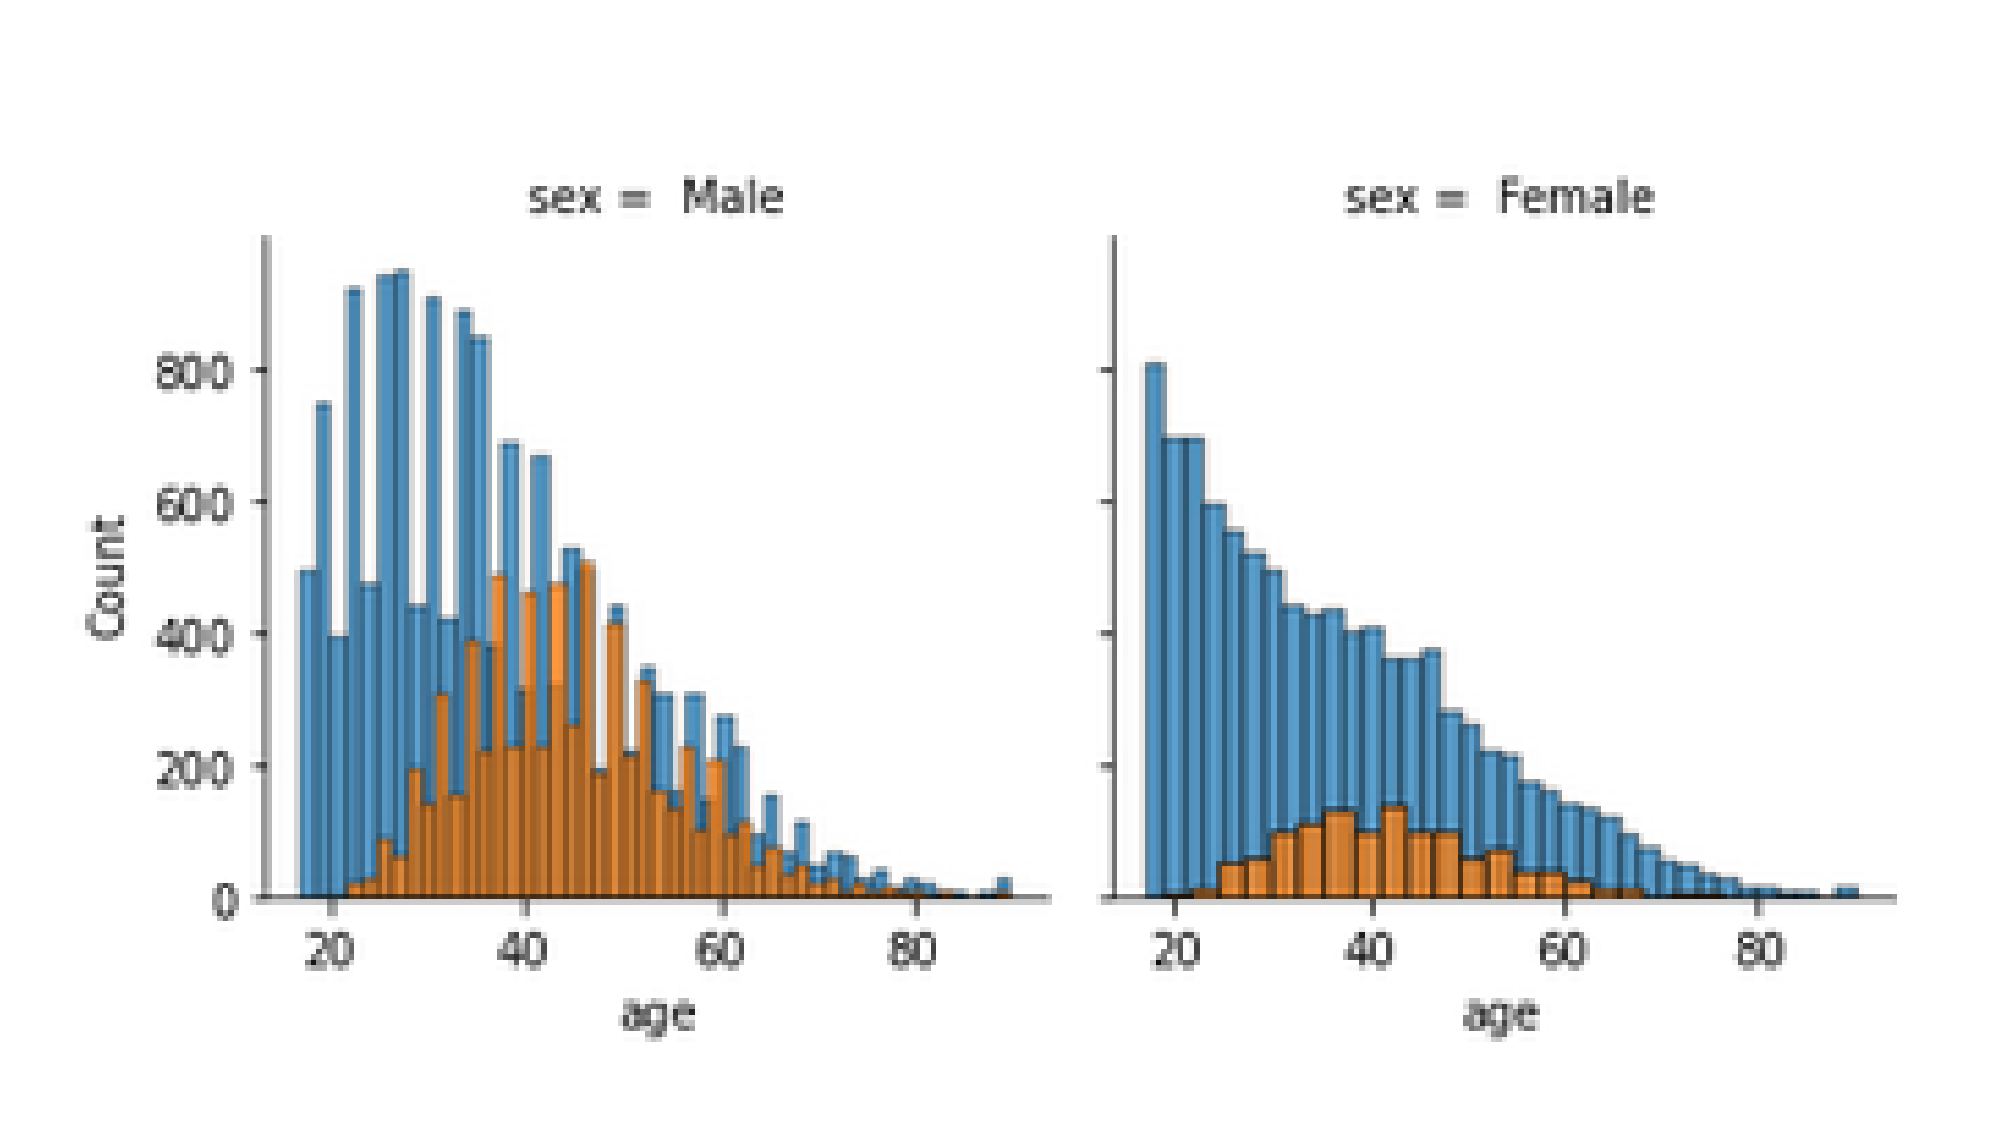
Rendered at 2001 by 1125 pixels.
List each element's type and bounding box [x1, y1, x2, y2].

picture [64, 159, 1903, 1048]
